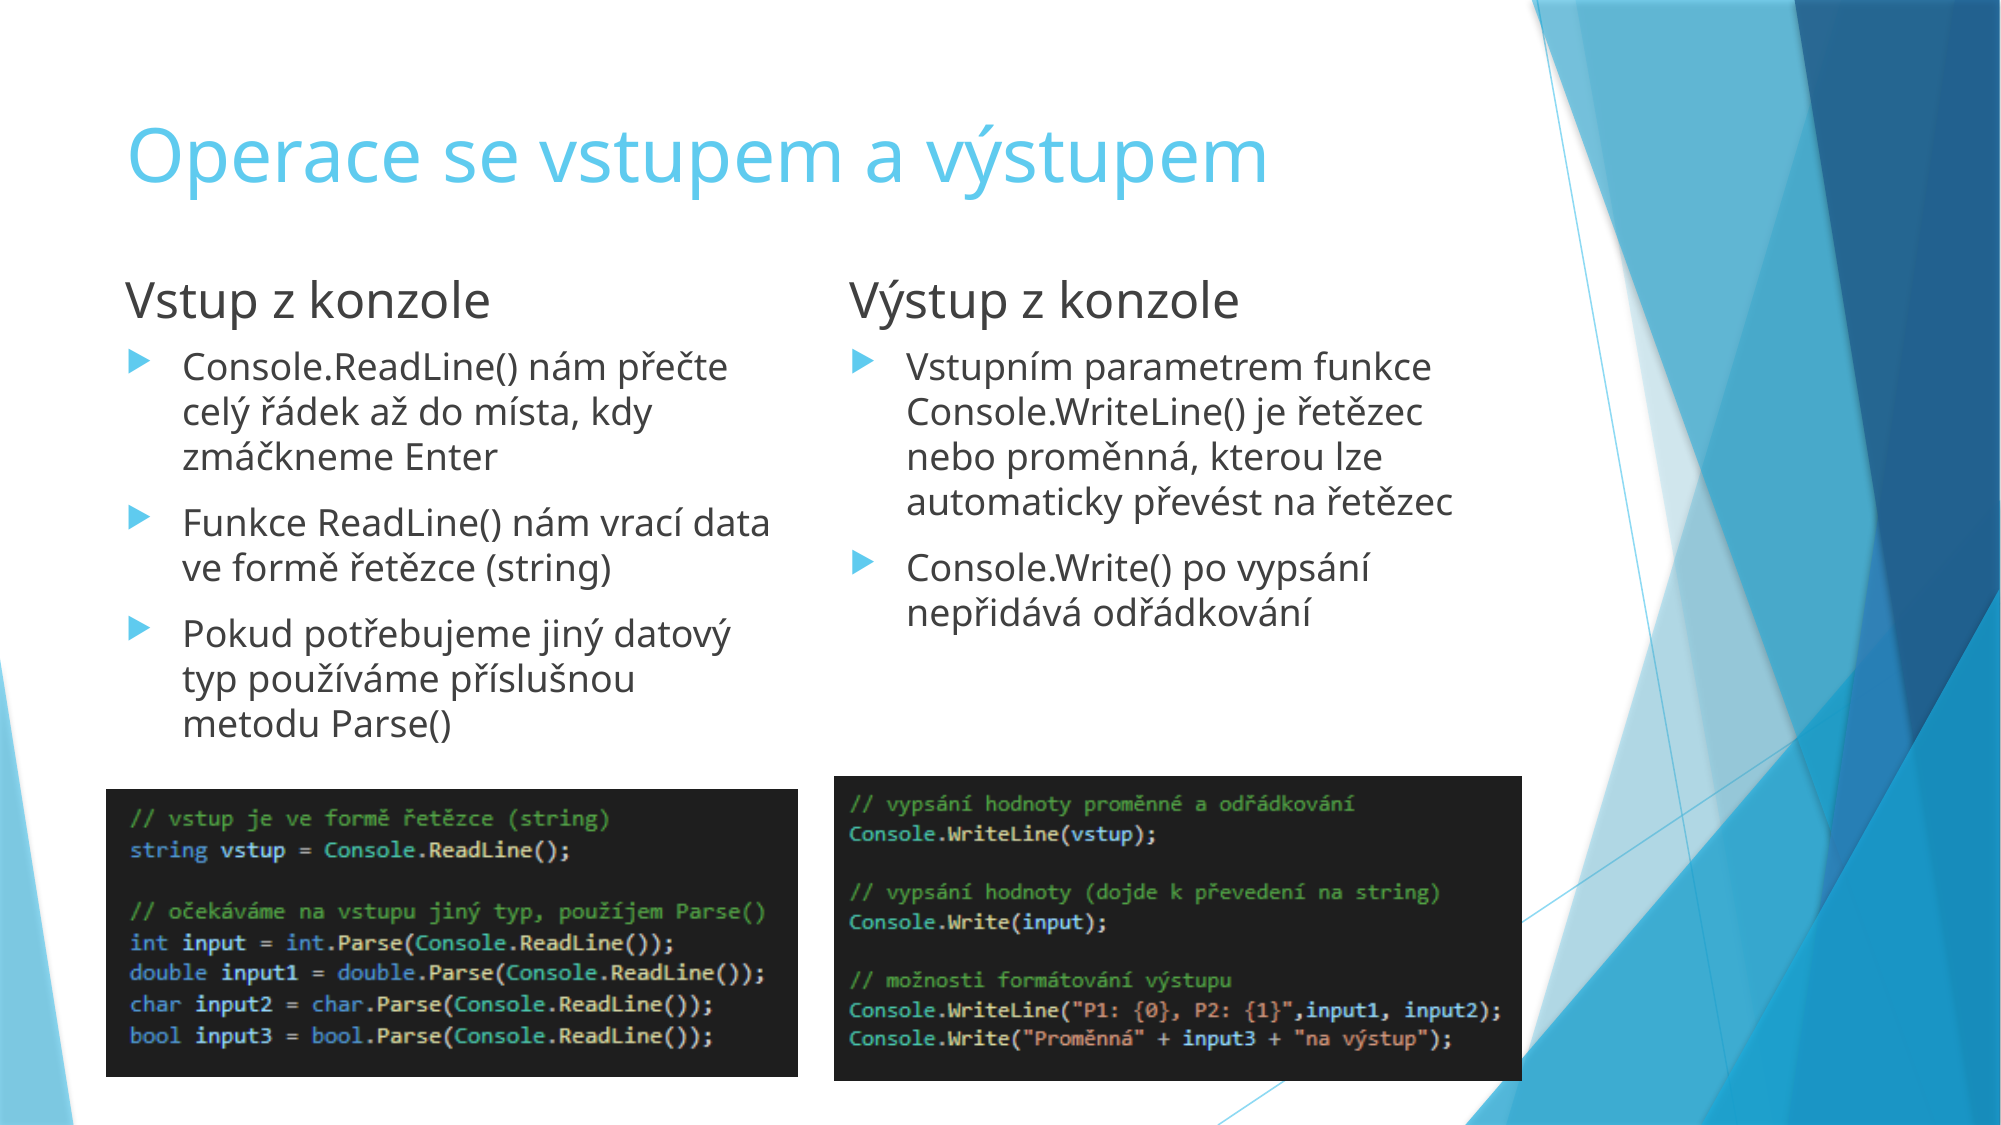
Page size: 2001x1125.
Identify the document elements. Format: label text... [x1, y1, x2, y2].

list Vstup z konzole [110, 241, 798, 335]
list Vstupním parametrem funkce Console.WriteLine() je řetězec nebo proměnná, kterou lze automaticky převést na řetězec Console.Write() po vypsání nepřidává odřádkování [834, 335, 1522, 775]
list Výstup z konzole [834, 241, 1522, 335]
picture [834, 775, 1522, 1081]
title Operace se vstupem a výstupem [111, 99, 1522, 317]
list Console.ReadLine() nám přečte celý řádek až do místa, kdy zmáčkneme Enter Funkce ReadLine() nám vrací data ve formě řetězce (string) Pokud potřebujeme jiný datový typ používáme příslušnou metodu Parse() [110, 335, 798, 788]
picture [105, 788, 798, 1078]
